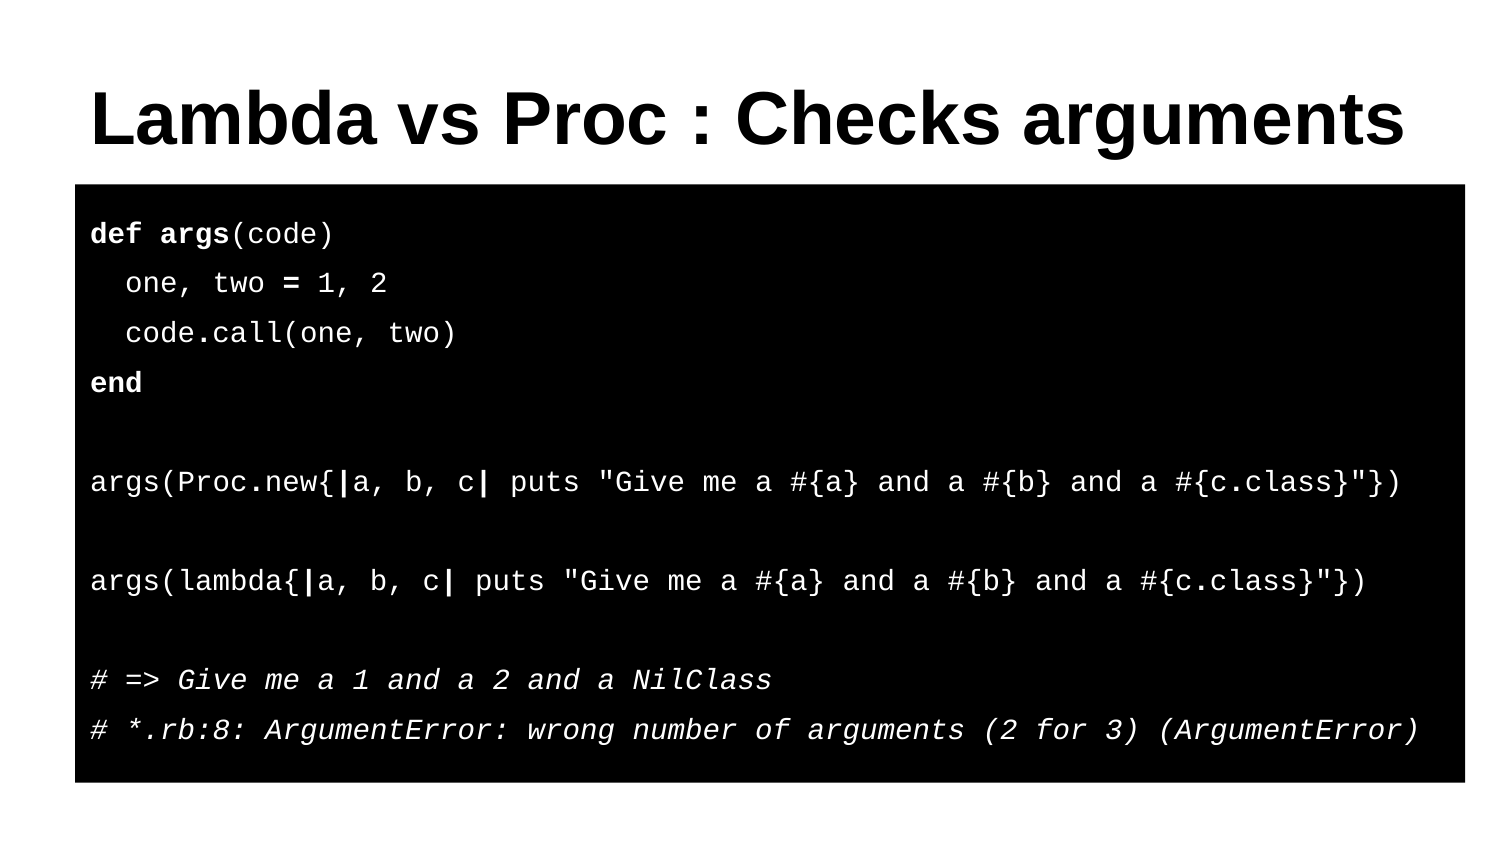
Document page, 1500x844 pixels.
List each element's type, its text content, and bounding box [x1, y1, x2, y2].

list def args(code) one, two = 1, 2 code.call(one, two) end args(Proc.new{|a, b, c| puts "Give me a #{a} and a #{b} and a #{c.class}"}) args(lambda{|a, b, c| puts "Give me a #{a} and a #{b} and a #{c.class}"}) # => Give me a 1 and a 2 and a NilClass # *.rb:8: ArgumentError: wrong number of arguments (2 for 3) (ArgumentError) [75, 184, 1466, 783]
title Lambda vs Proc : Checks arguments [75, 33, 1425, 175]
